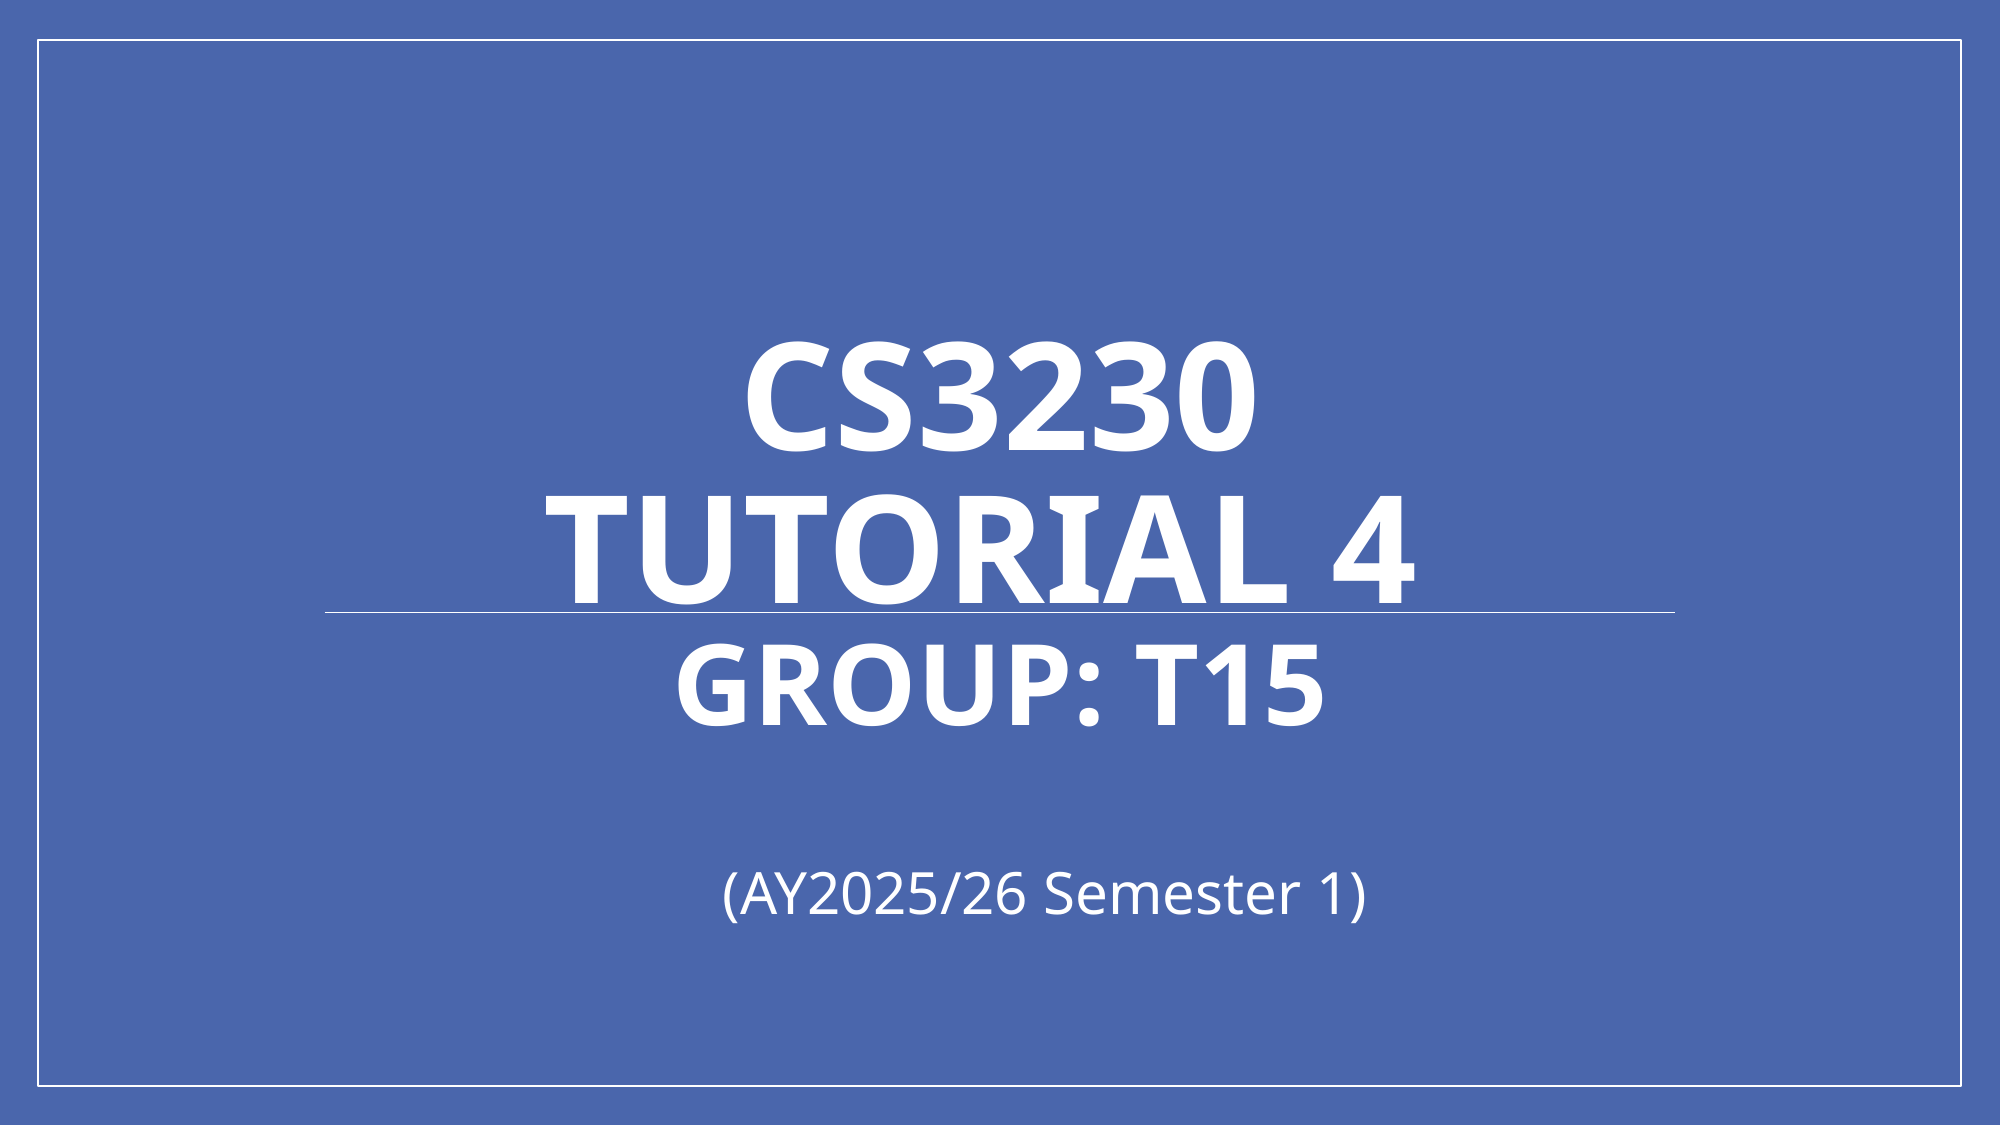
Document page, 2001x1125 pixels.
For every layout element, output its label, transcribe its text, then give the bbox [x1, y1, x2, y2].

title CS3230 Tutorial 4 Group: T15 [182, 276, 1818, 757]
text_box (AY2025/26 Semester 1) [674, 848, 1417, 934]
